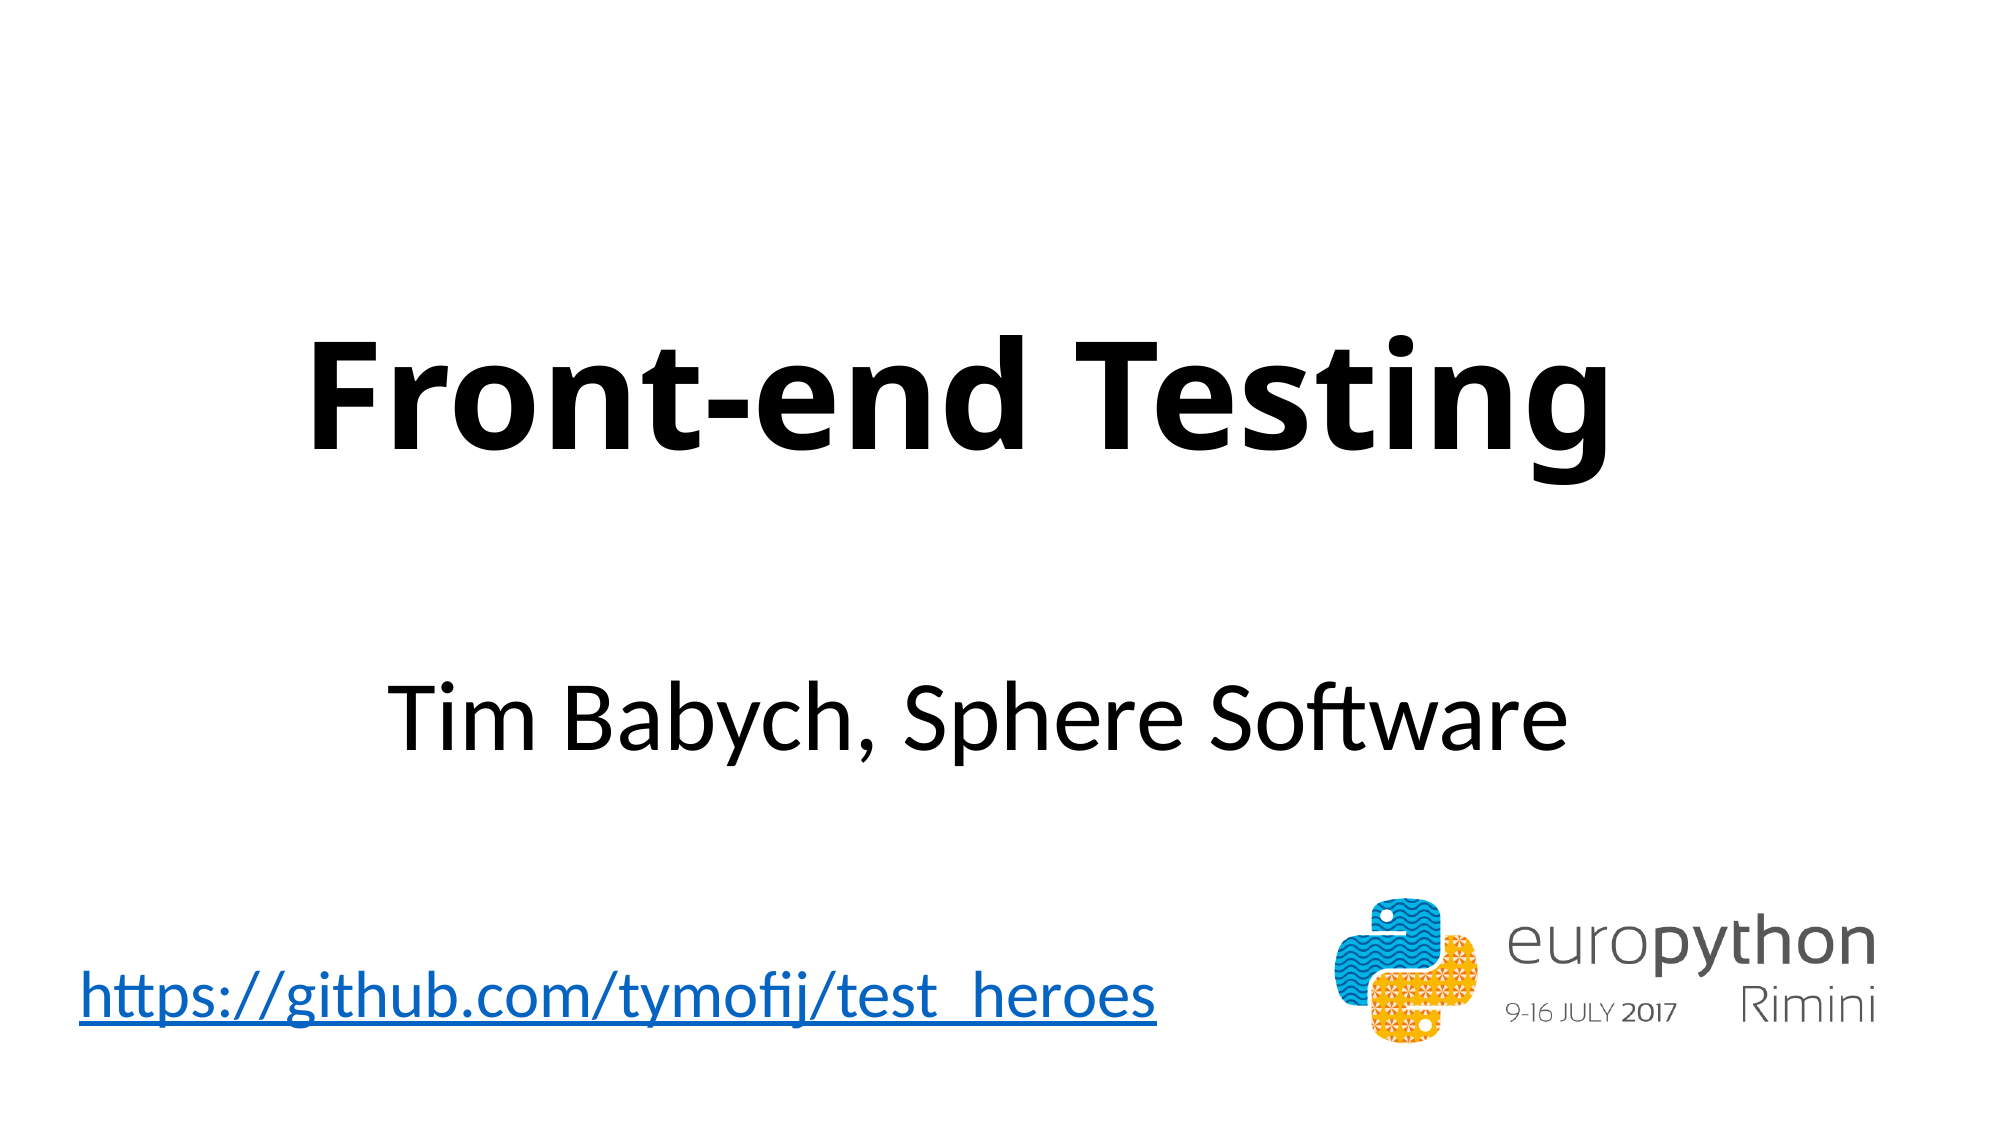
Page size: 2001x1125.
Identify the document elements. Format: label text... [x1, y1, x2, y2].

subtitle Tim Babych, Sphere Software [134, 656, 1824, 824]
text_box https://github.com/tymofij/test_heroes [64, 943, 1173, 1038]
picture [1259, 823, 1949, 1118]
title Front-end Testing [209, 97, 1710, 490]
